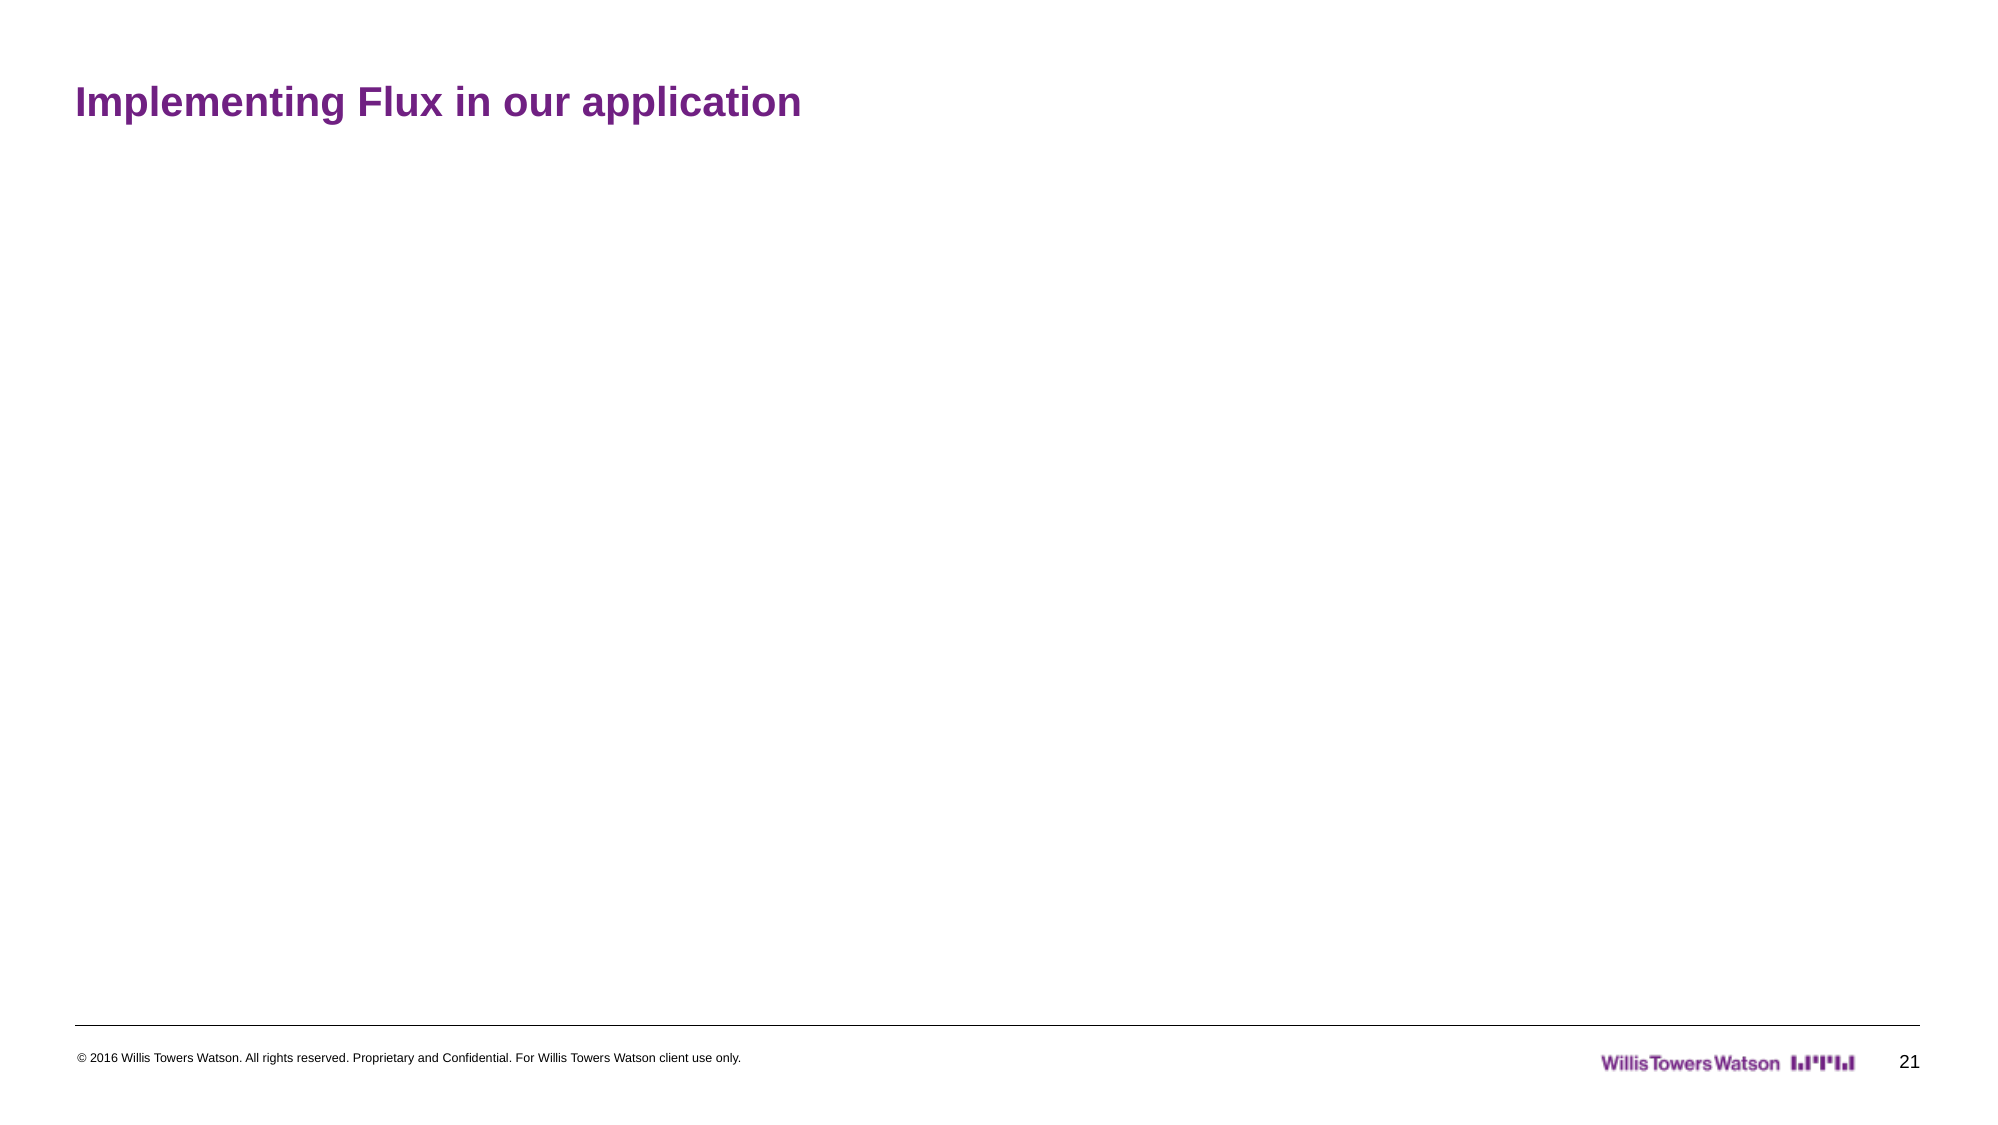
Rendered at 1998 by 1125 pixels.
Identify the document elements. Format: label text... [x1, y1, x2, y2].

slide_number 21 [1837, 1050, 1921, 1073]
footer © 2016 Willis Towers Watson. All rights reserved. Proprietary and Confidential. For Willis Towers Watson client use only. [77, 1050, 977, 1066]
title Implementing Flux in our application [75, 75, 1913, 126]
